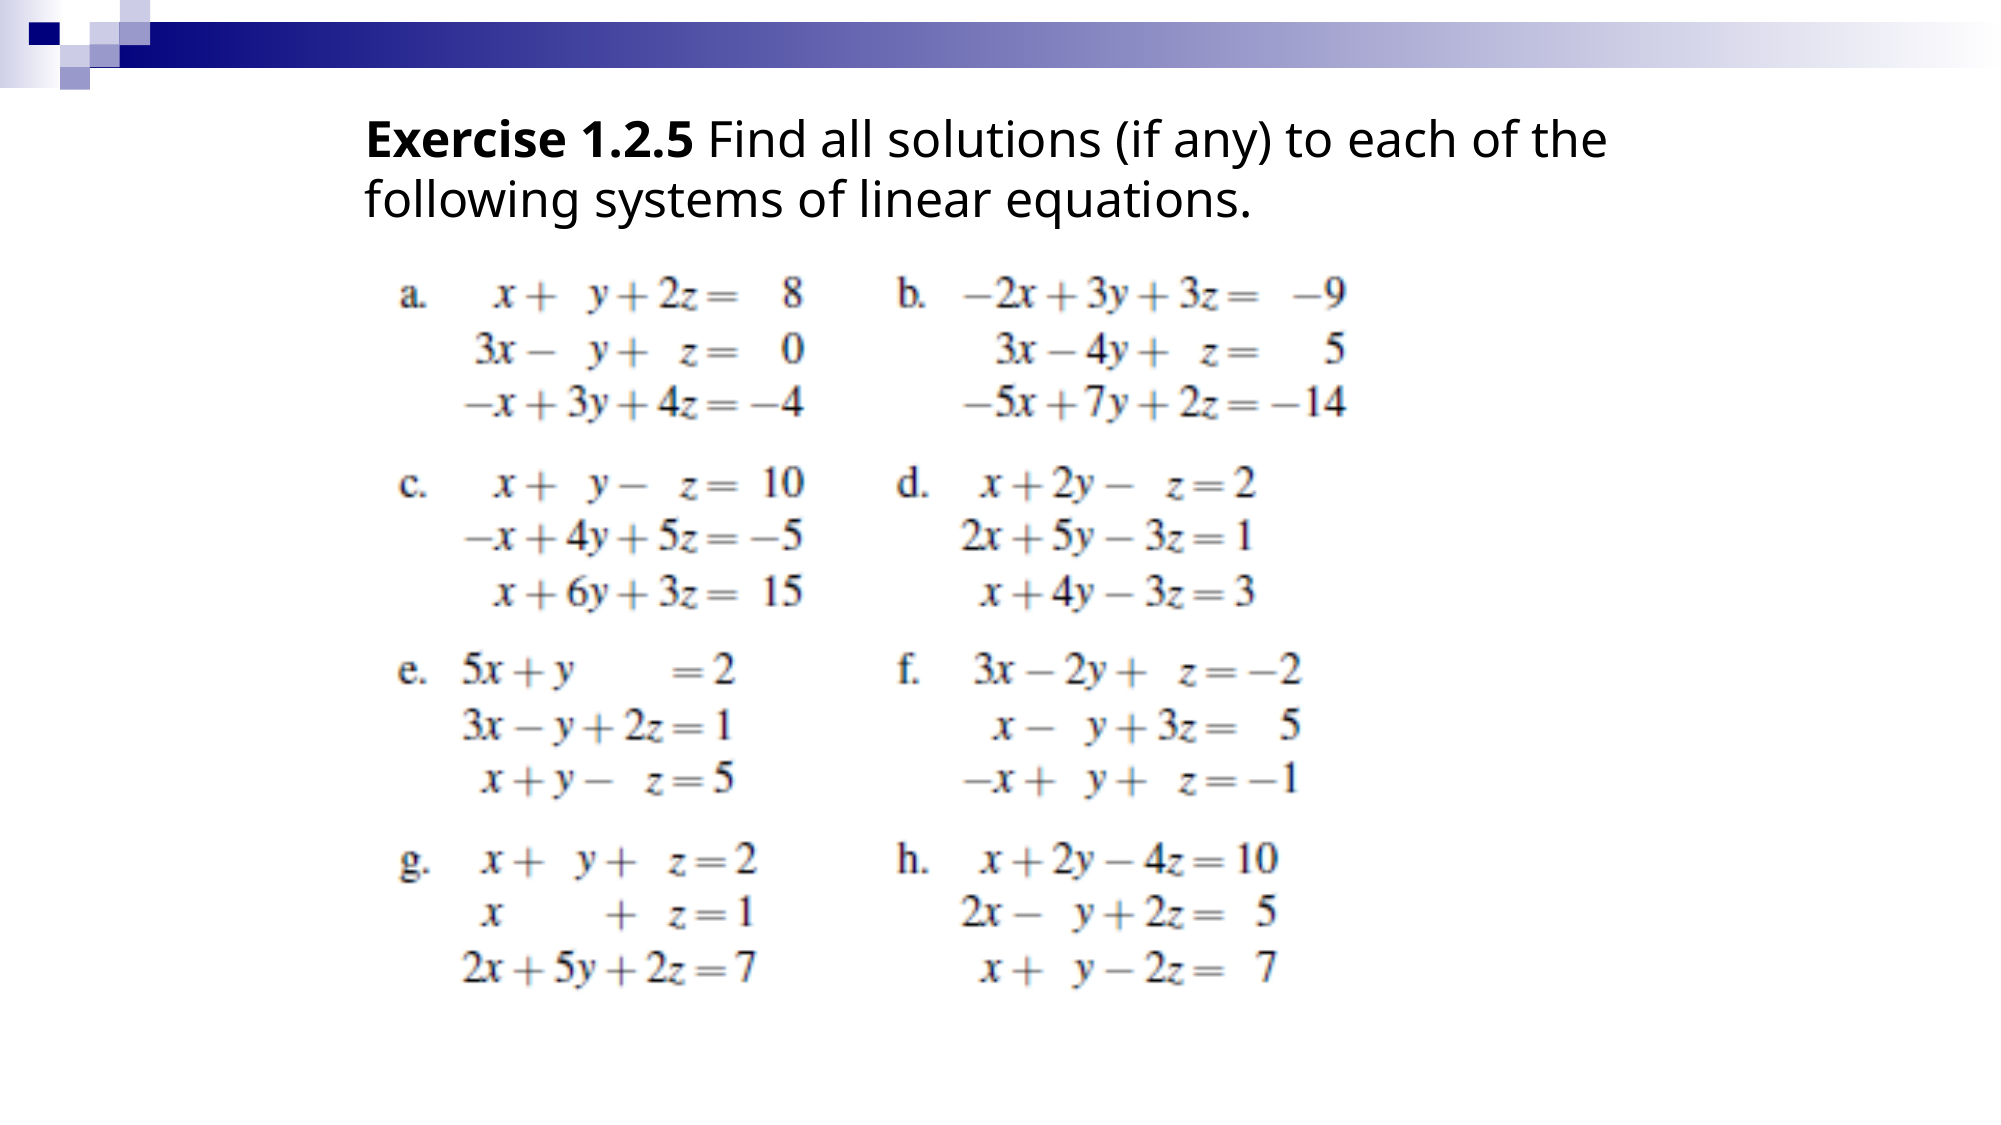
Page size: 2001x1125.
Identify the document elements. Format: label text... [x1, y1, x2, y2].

picture [387, 262, 1363, 1005]
text_box Exercise 1.2.5 Find all solutions (if any) to each of the following systems of linear equations. [349, 99, 1625, 235]
